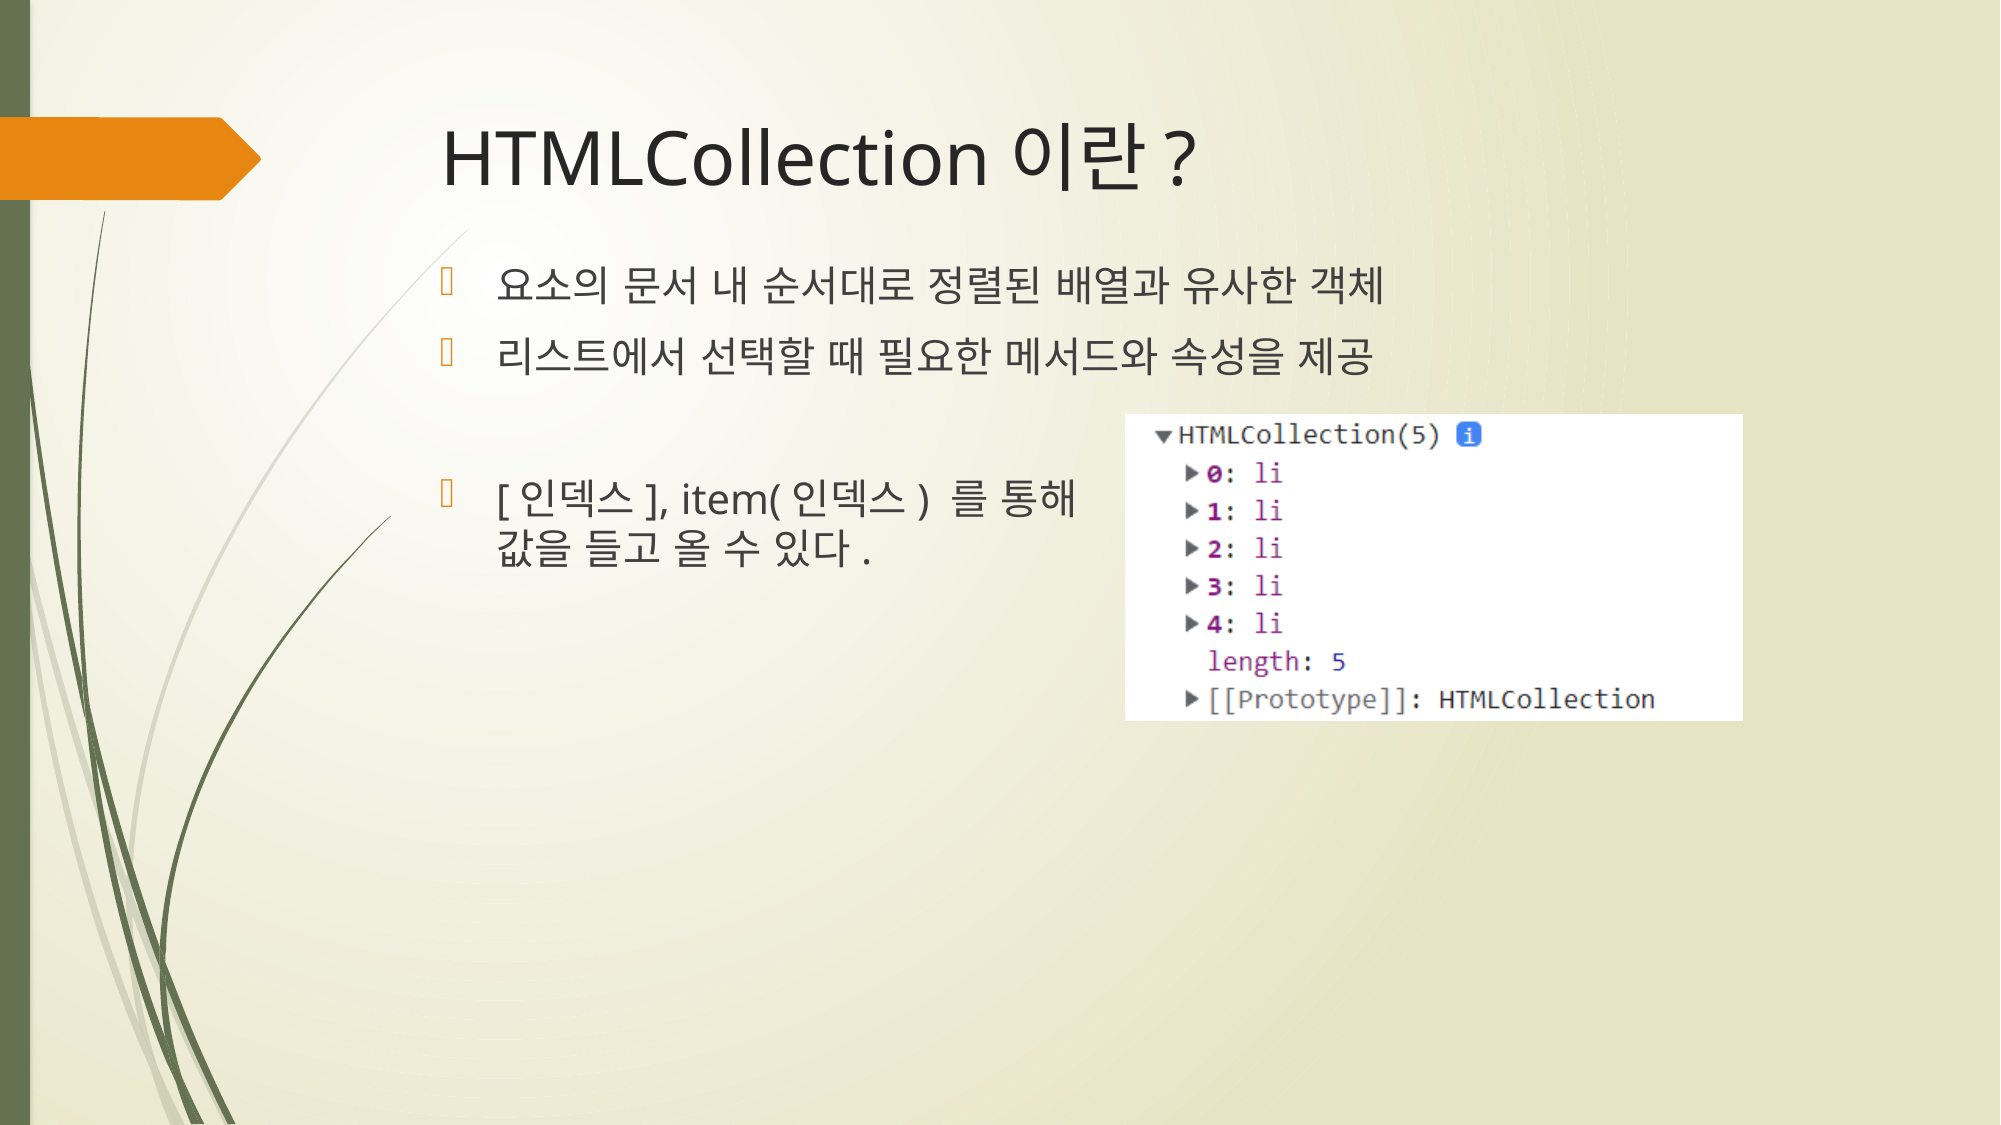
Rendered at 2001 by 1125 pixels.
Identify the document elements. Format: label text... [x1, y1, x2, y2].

list 요소의 문서 내 순서대로 정렬된 배열과 유사한 객체 리스트에서 선택할 때 필요한 메서드와 속성을 제공 [인덱스], item(인덱스) 를 통해 값을 들고 올 수 있다. [424, 252, 1888, 970]
picture [1125, 413, 1744, 721]
title HTMLCollection이란? [425, 102, 1888, 252]
